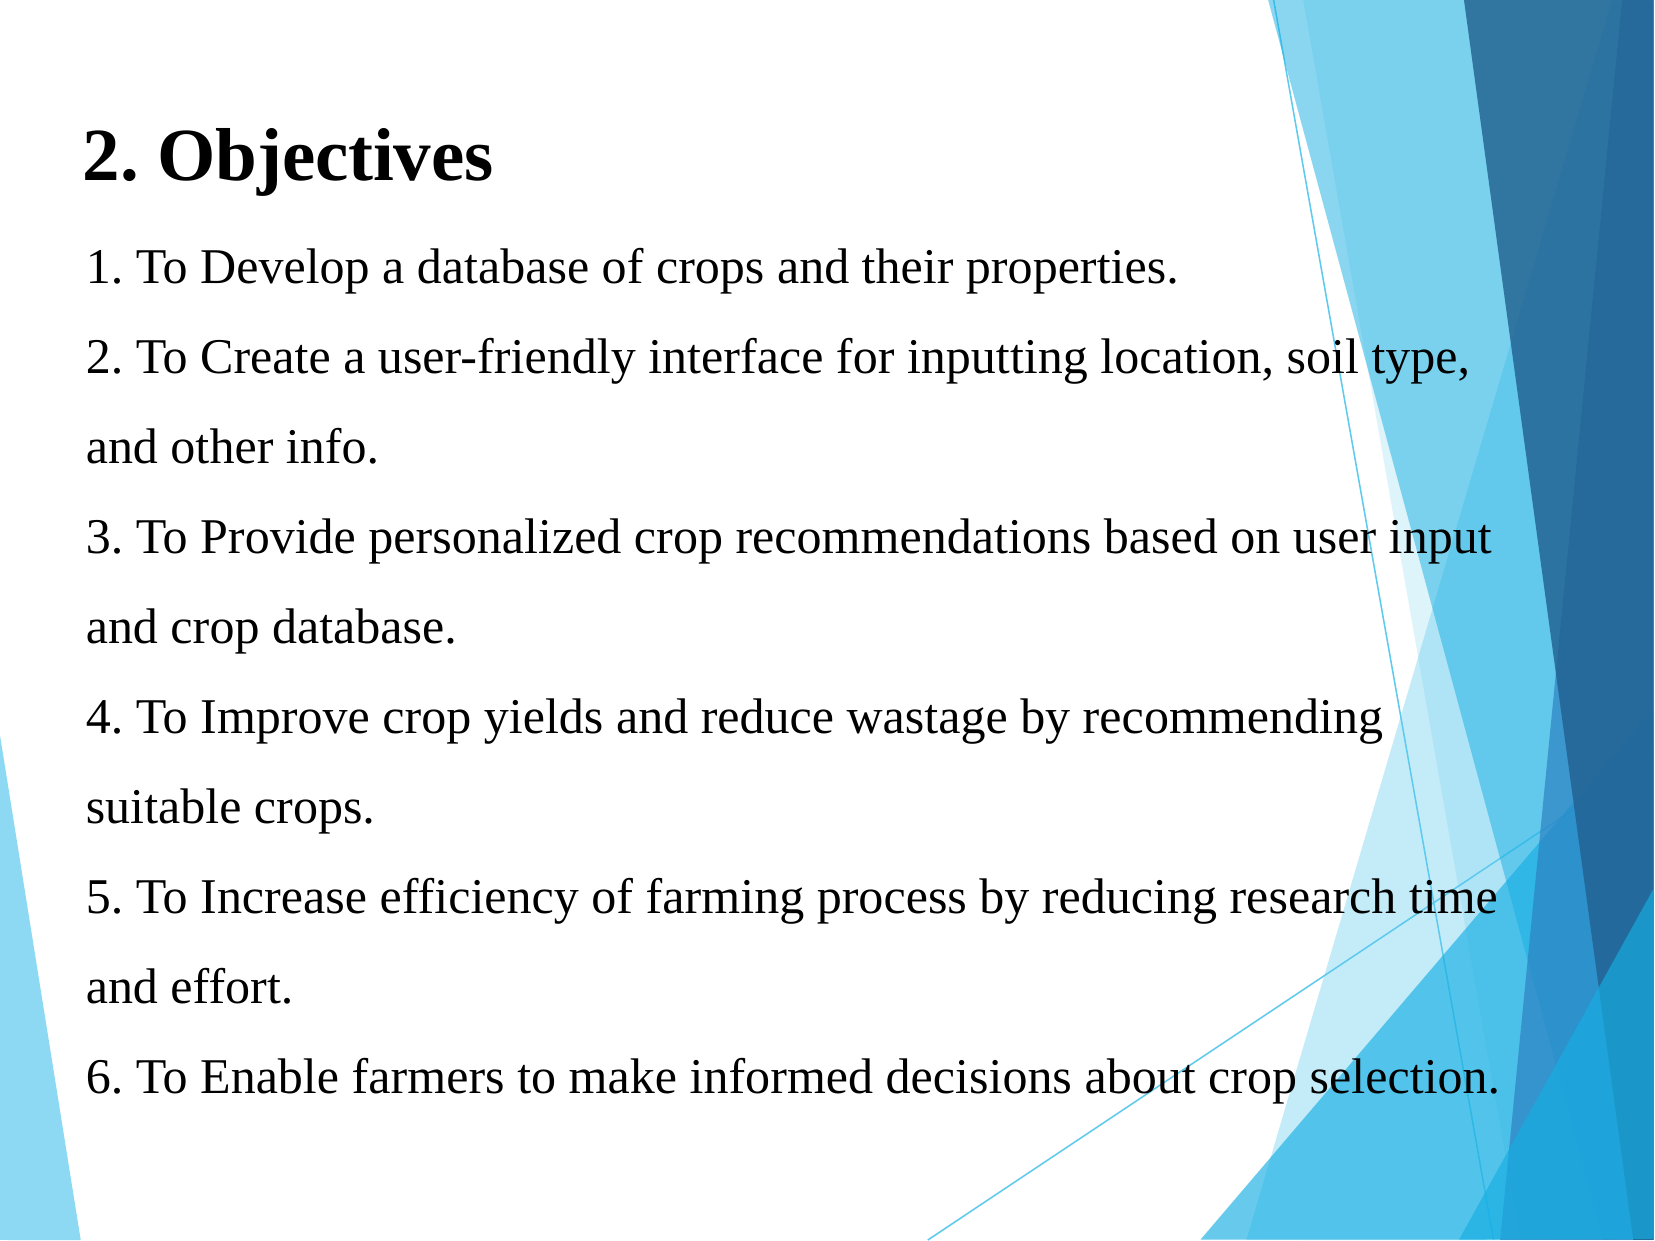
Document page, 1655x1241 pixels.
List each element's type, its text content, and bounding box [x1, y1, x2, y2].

text_box To Develop a database of crops and their properties. To Create a user-friendly interface for inputting location, soil type, and other info. To Provide personalized crop recommendations based on user input and crop database. To Improve crop yields and reduce wastage by recommending suitable crops. To Increase efficiency of farming process by reducing research time and effort. To Enable farmers to make informed decisions about crop selection. [85, 201, 1519, 1104]
title 2. Objectives [80, 103, 497, 313]
